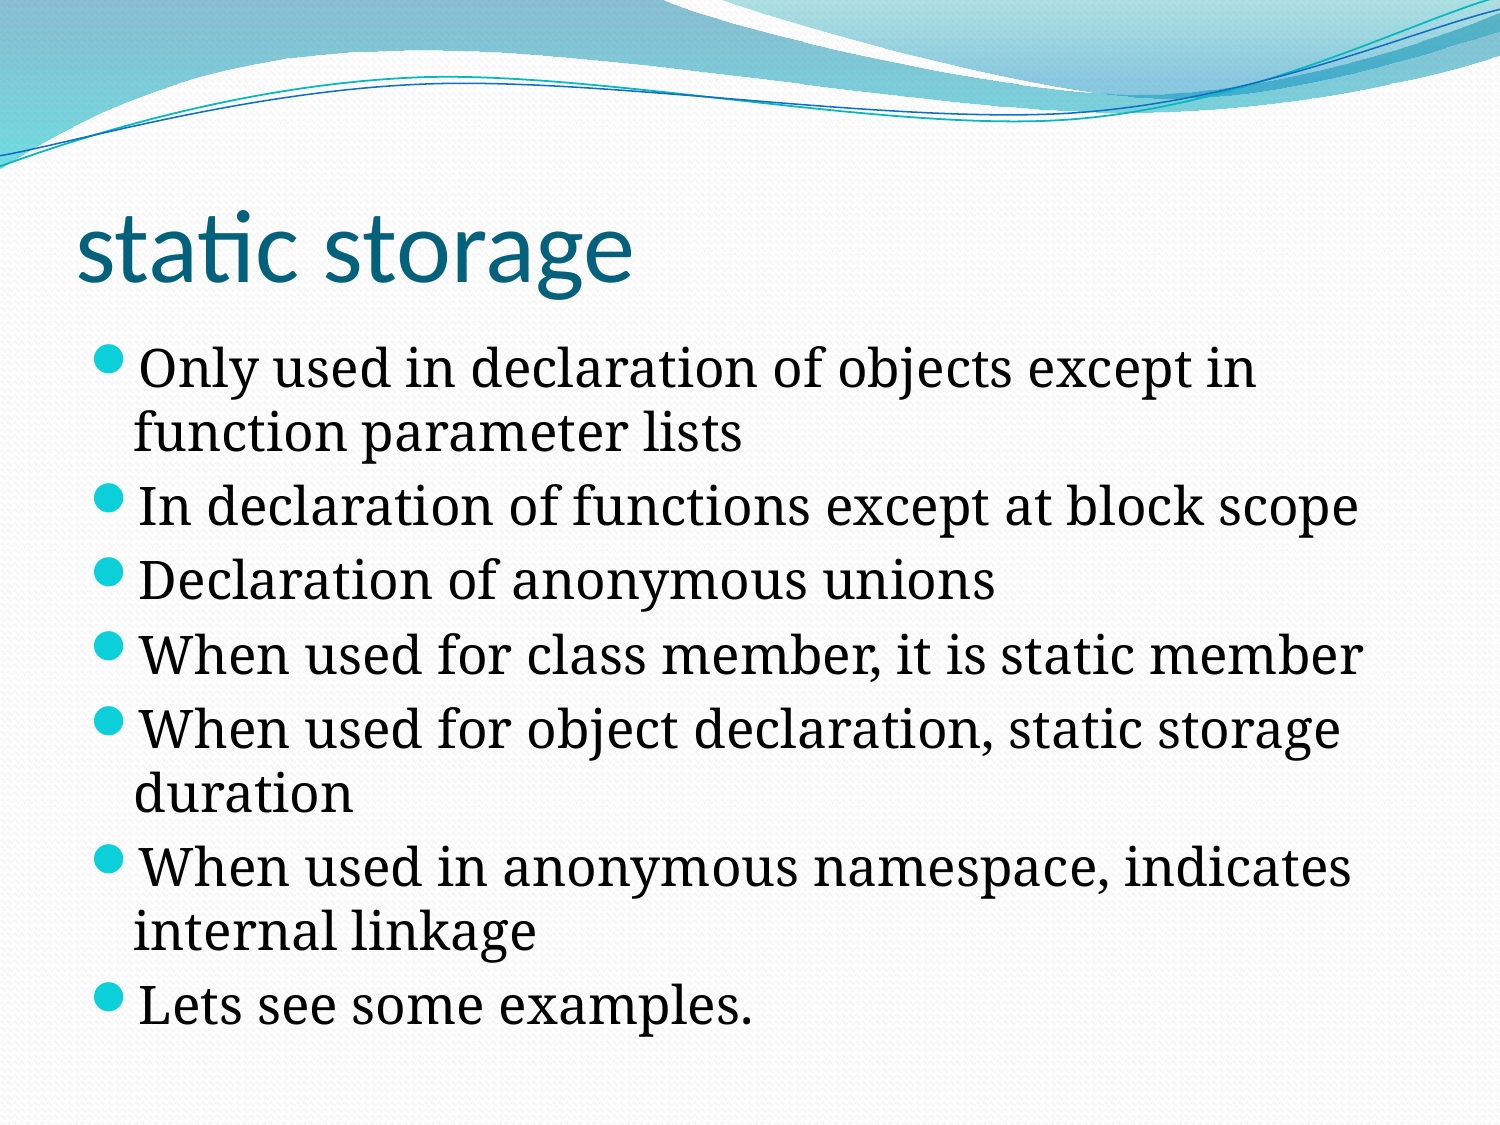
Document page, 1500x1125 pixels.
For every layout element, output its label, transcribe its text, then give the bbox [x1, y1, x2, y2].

title static storage [75, 115, 1425, 303]
list Only used in declaration of objects except in function parameter lists In declaration of functions except at block scope Declaration of anonymous unions When used for class member, it is static member When used for object declaration, static storage duration When used in anonymous namespace, indicates internal linkage Lets see some examples. [75, 326, 1425, 1047]
